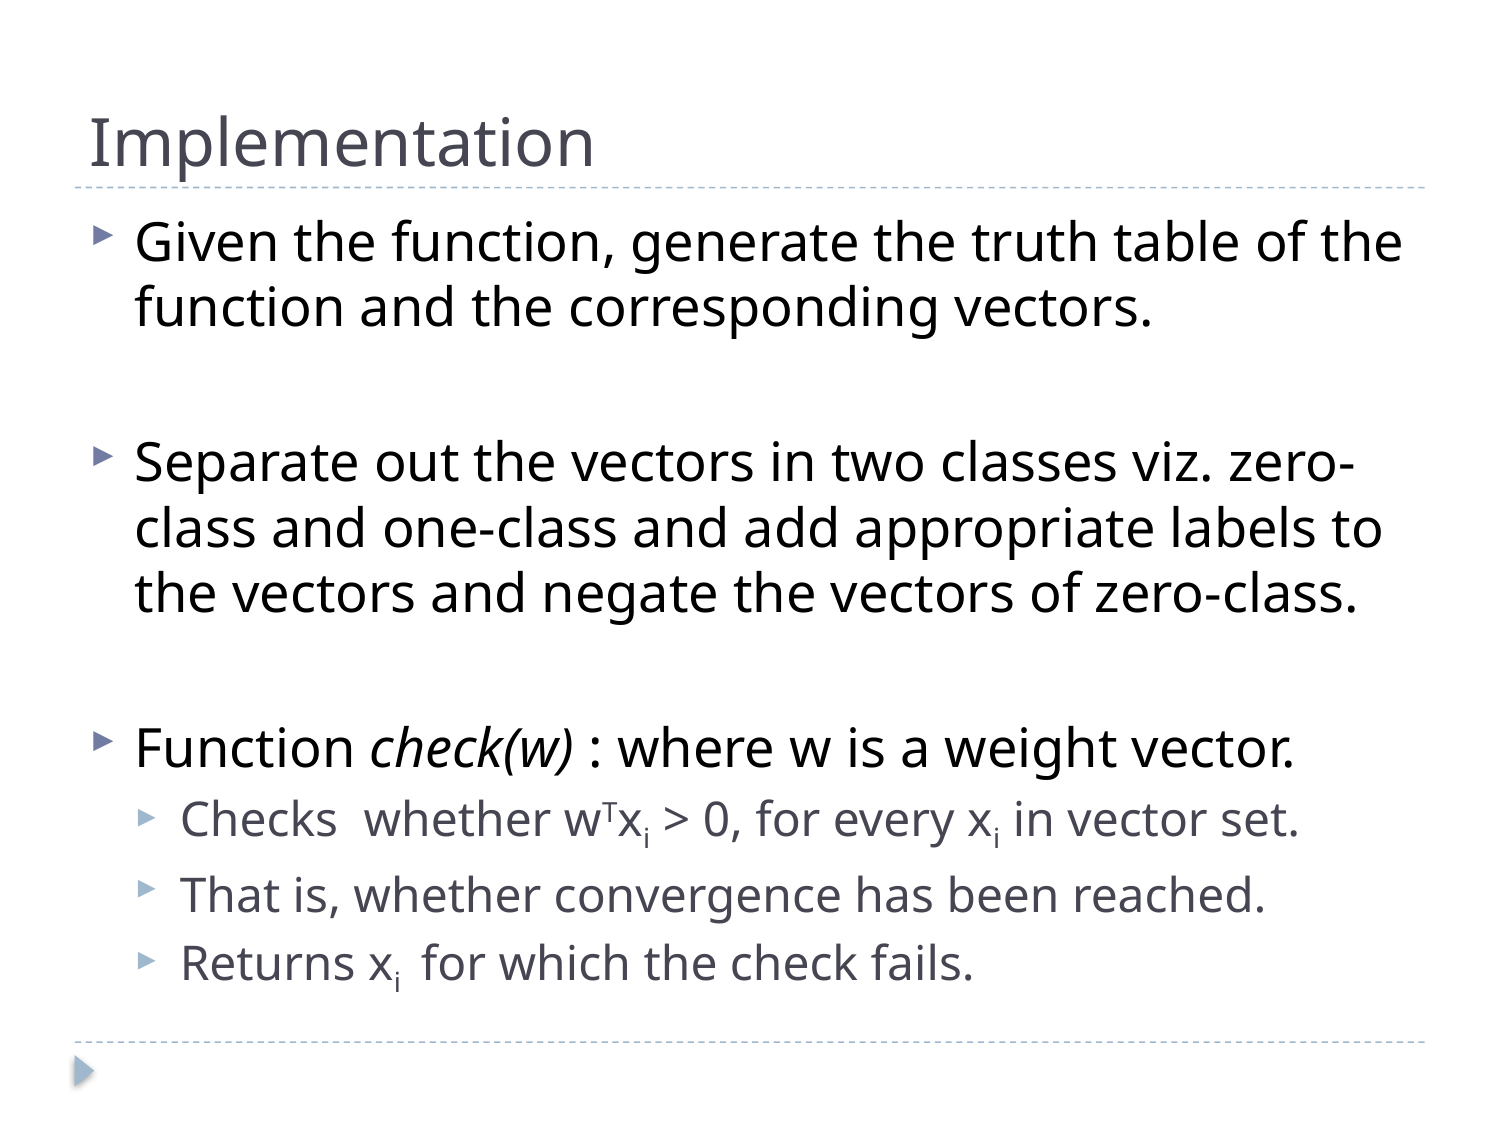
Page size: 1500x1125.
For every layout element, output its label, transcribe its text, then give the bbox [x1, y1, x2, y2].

title Implementation [75, 24, 1425, 188]
list Given the function, generate the truth table of the function and the corresponding vectors. Separate out the vectors in two classes viz. zero-class and one-class and add appropriate labels to the vectors and negate the vectors of zero-class. Function check(w) : where w is a weight vector. Checks whether wTxi > 0, for every xi in vector set. That is, whether convergence has been reached. Returns xi for which the check fails. [75, 200, 1425, 1010]
